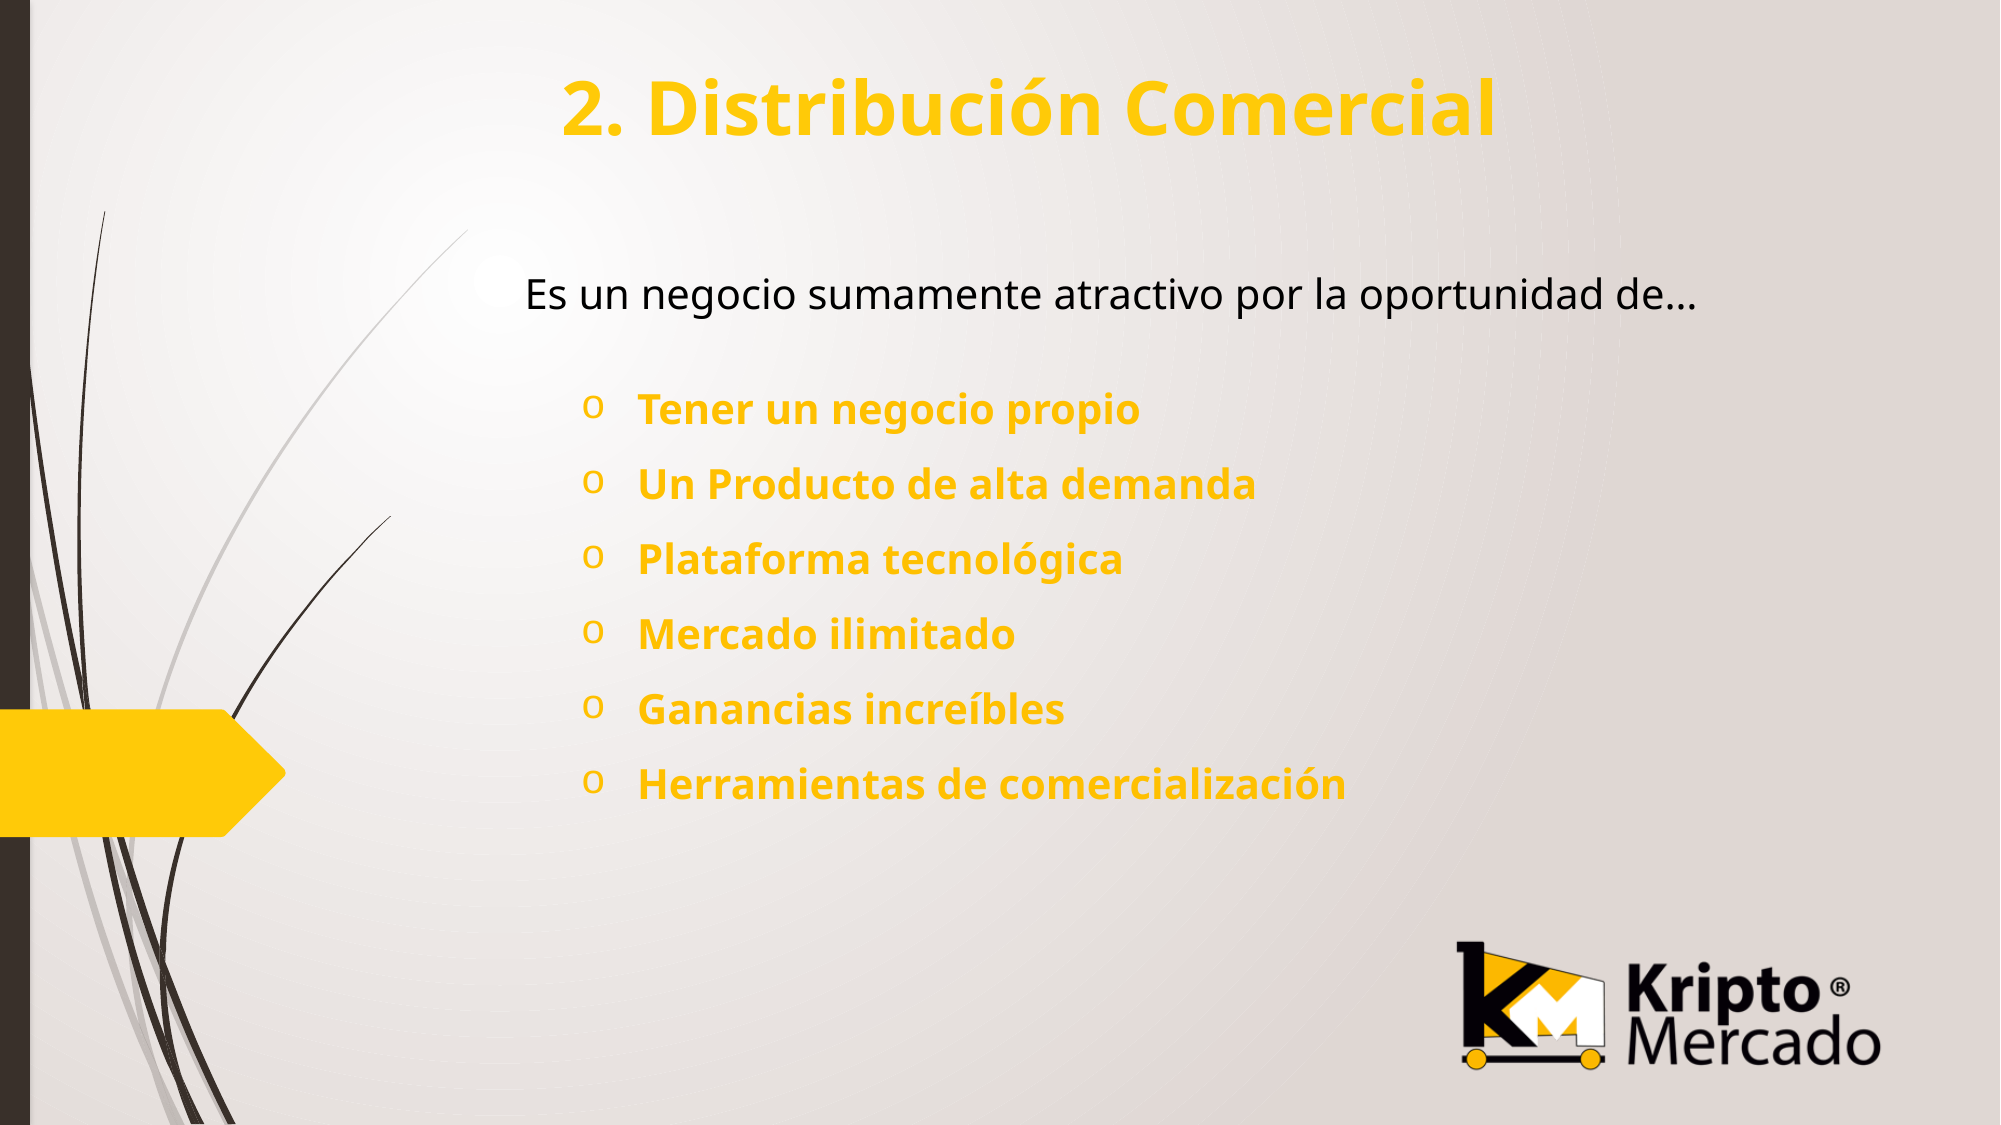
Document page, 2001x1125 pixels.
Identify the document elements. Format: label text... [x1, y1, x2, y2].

text_box Es un negocio sumamente atractivo por la oportunidad de… Tener un negocio propio Un Producto de alta demanda Plataforma tecnológica Mercado ilimitado Ganancias increíbles Herramientas de comercialización [509, 260, 1791, 856]
text_box 2. Distribución Comercial [424, 46, 1636, 158]
picture [1442, 930, 1892, 1079]
